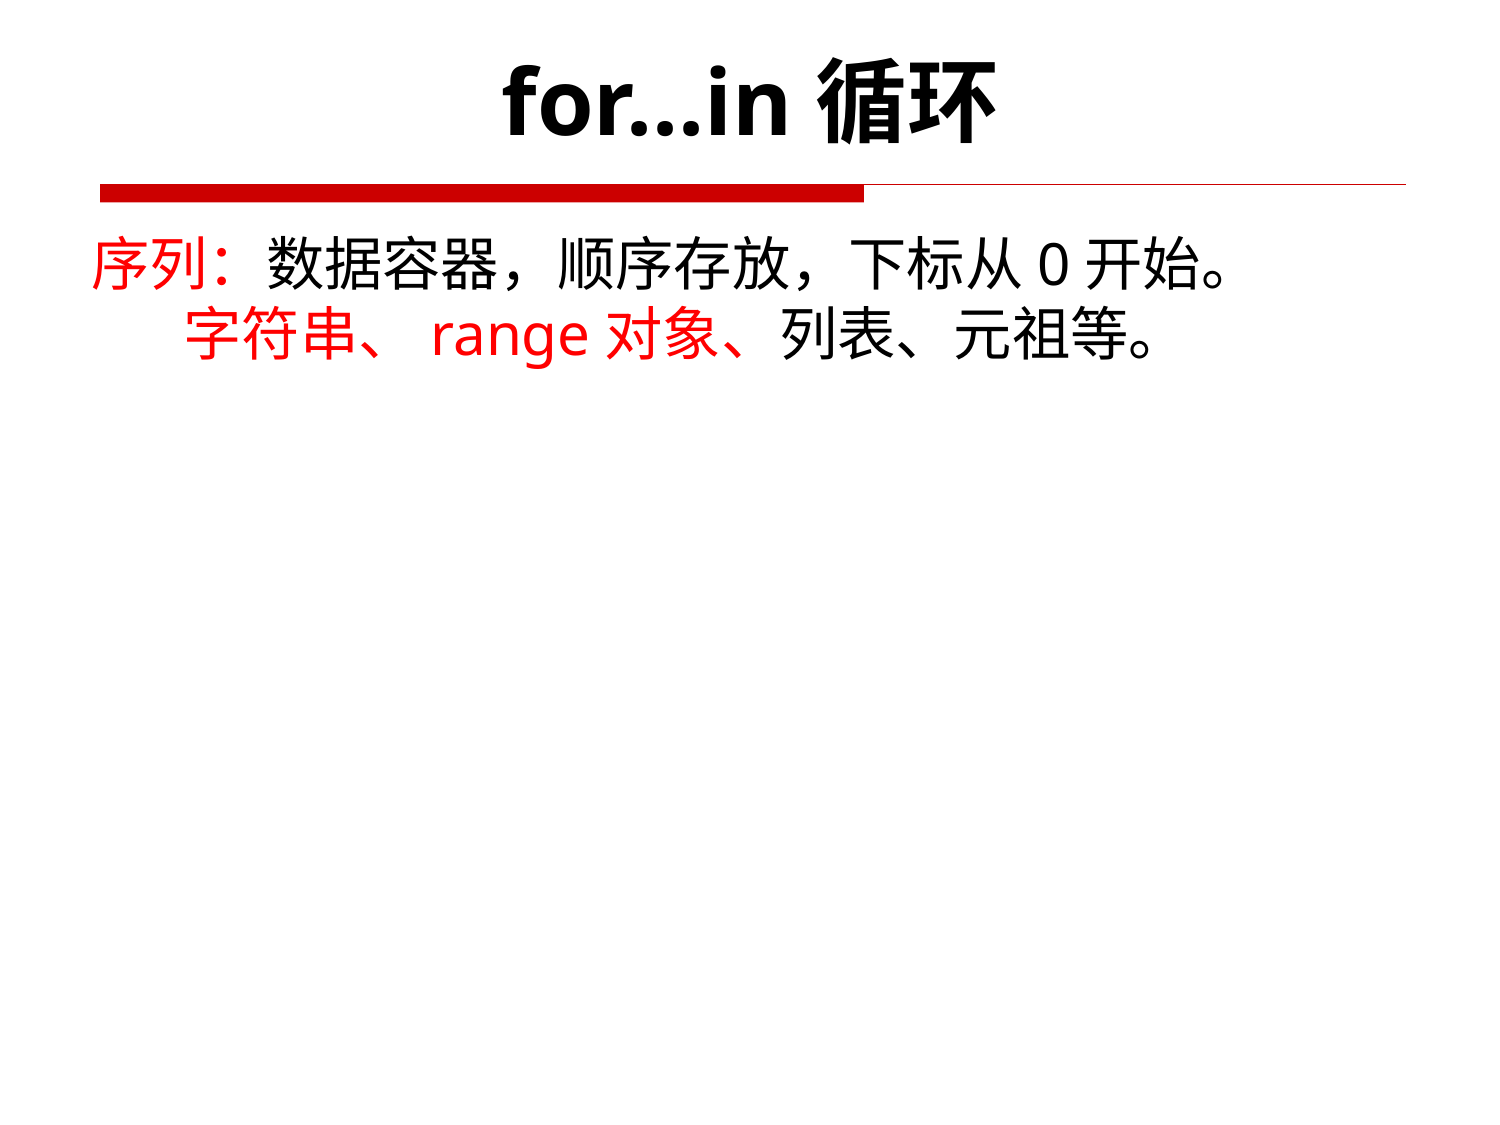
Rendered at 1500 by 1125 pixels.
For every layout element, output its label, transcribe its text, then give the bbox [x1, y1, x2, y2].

title for...in循环 [94, 50, 1407, 161]
text_box 序列：数据容器，顺序存放，下标从0开始。 字符串、range对象、列表、元祖等。 [76, 219, 1390, 375]
